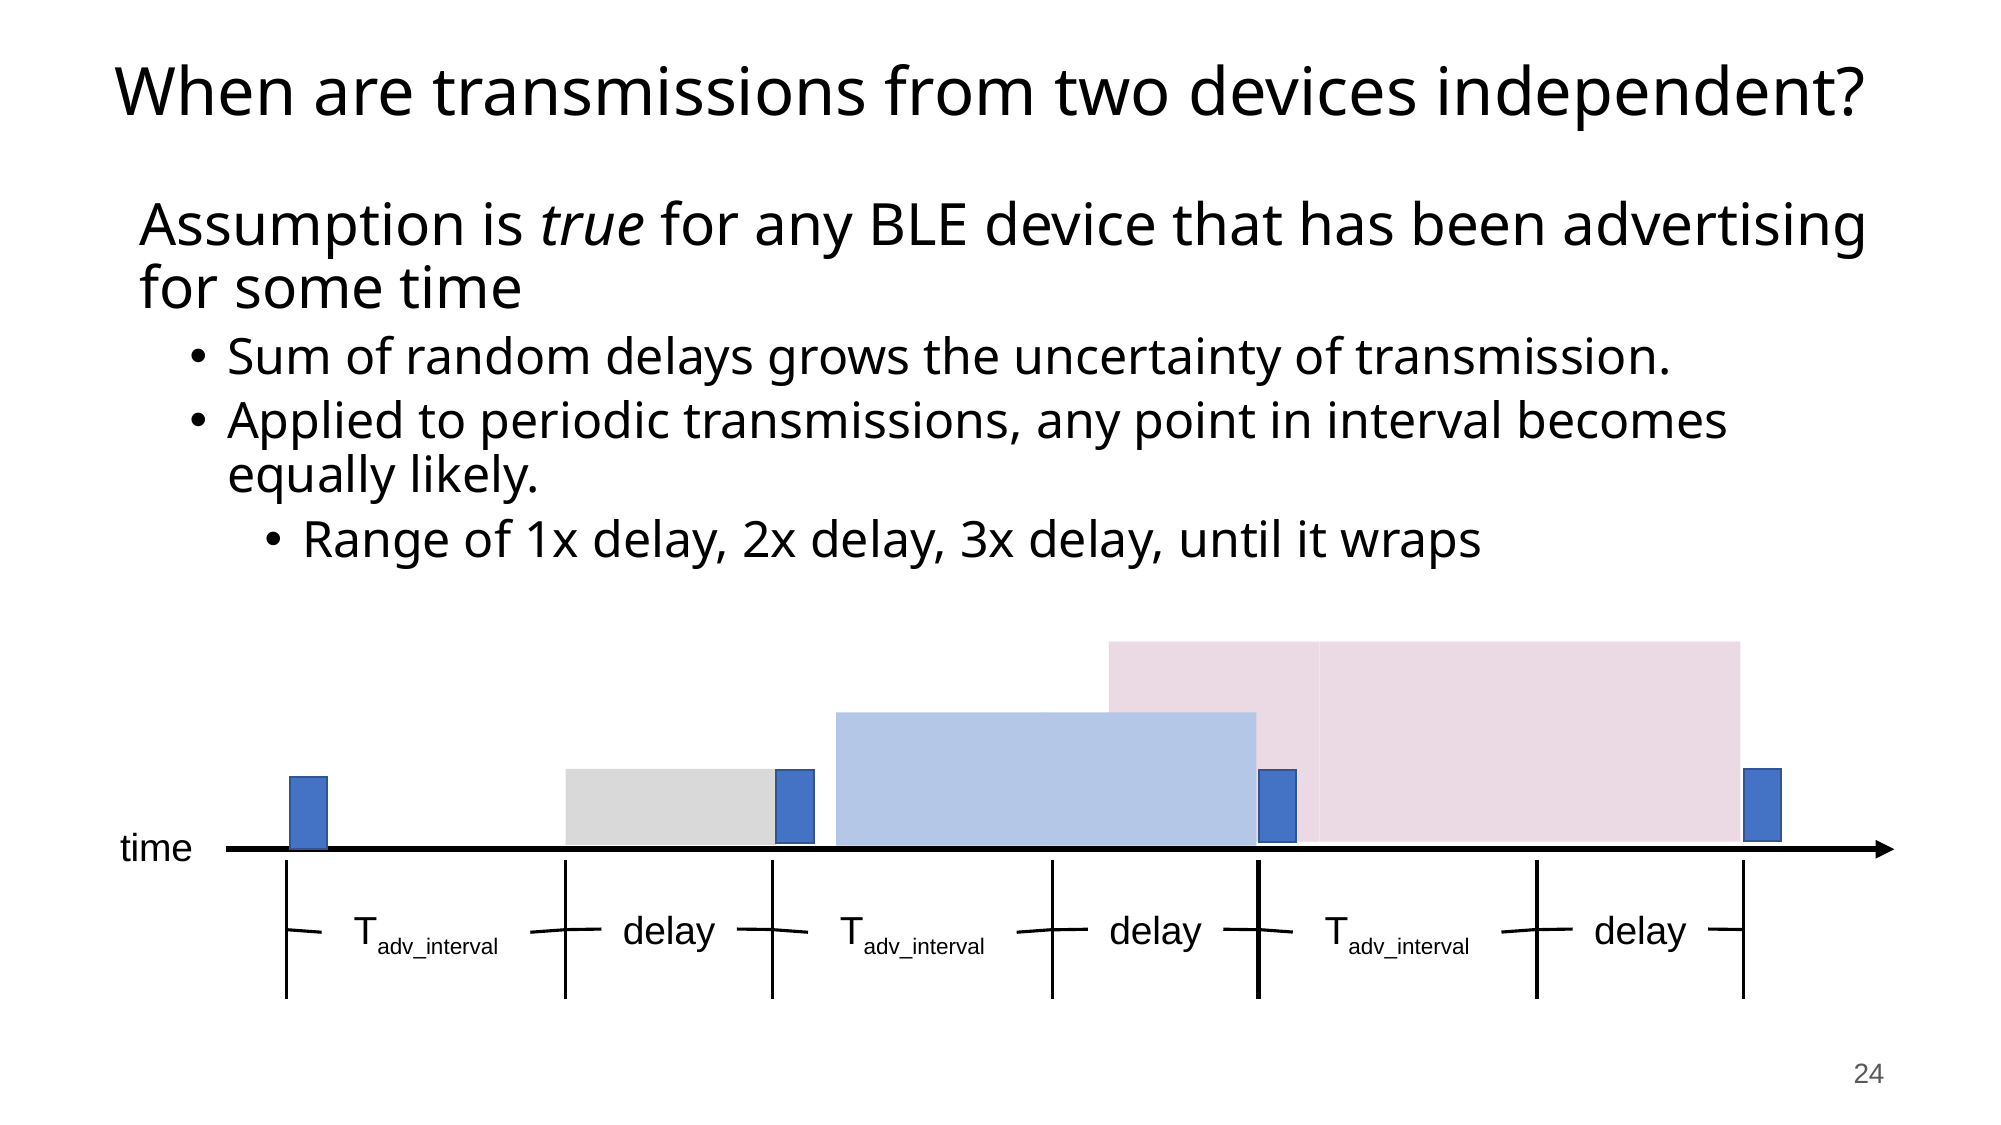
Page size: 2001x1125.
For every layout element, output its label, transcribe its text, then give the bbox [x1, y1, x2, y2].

text_box time [105, 815, 227, 877]
slide_number 24 [1749, 1042, 1900, 1103]
text_box [1258, 769, 1297, 843]
text_box [1048, 711, 1257, 847]
text_box [775, 769, 815, 844]
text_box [1257, 859, 1536, 1000]
text_box [289, 776, 328, 849]
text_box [565, 859, 772, 1000]
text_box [772, 859, 1052, 1000]
text_box [1743, 768, 1782, 842]
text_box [286, 859, 565, 1000]
list Assumption is true for any BLE device that has been advertising for some time Sum of random delays grows the uncertainty of transmission. Applied to periodic transmissions, any point in interval becomes equally likely. Range of 1x delay, 2x delay, 3x delay, until it wraps [99, 187, 1900, 1013]
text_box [1052, 859, 1257, 1000]
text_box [1536, 859, 1744, 1000]
text_box [835, 711, 1048, 847]
title When are transmissions from two devices independent? [99, 37, 1900, 150]
